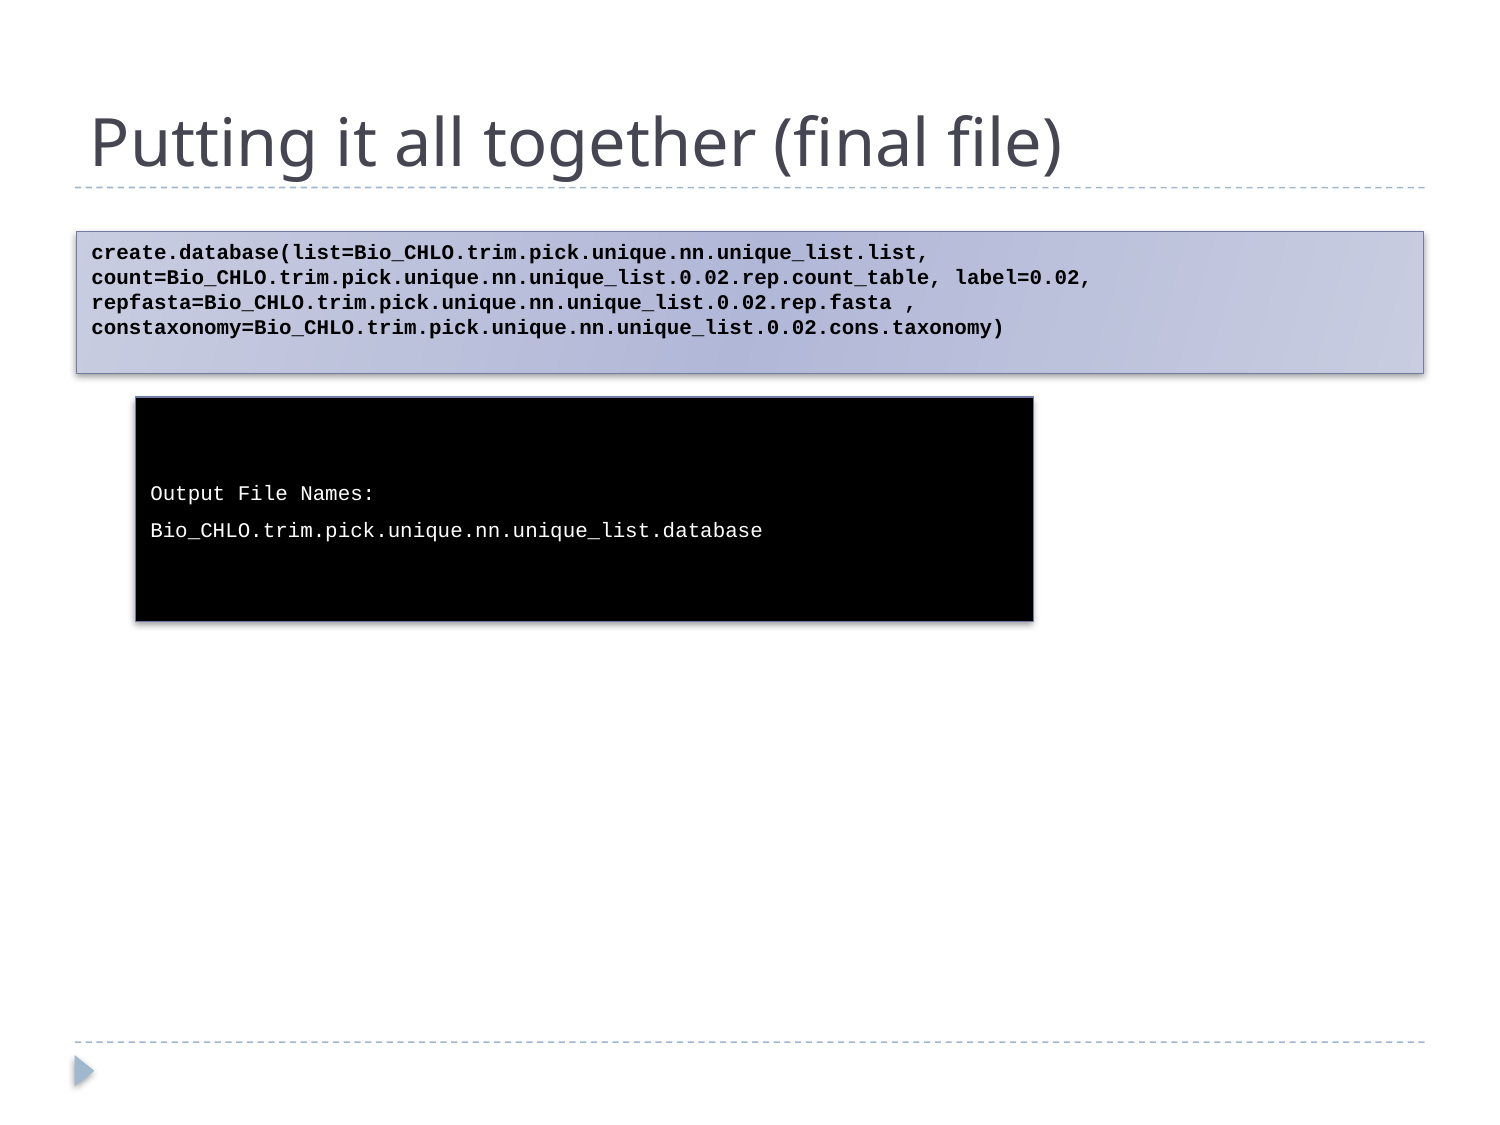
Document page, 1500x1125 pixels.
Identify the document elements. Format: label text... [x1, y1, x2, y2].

title Putting it all together (final file) [75, 24, 1425, 188]
text_box create.database(list=Bio_CHLO.trim.pick.unique.nn.unique_list.list, count=Bio_CHLO.trim.pick.unique.nn.unique_list.0.02.rep.count_table, label=0.02, repfasta=Bio_CHLO.trim.pick.unique.nn.unique_list.0.02.rep.fasta , constaxonomy=Bio_CHLO.trim.pick.unique.nn.unique_list.0.02.cons.taxonomy) [76, 231, 1424, 374]
text_box Output File Names: Bio_CHLO.trim.pick.unique.nn.unique_list.database [135, 396, 1034, 622]
